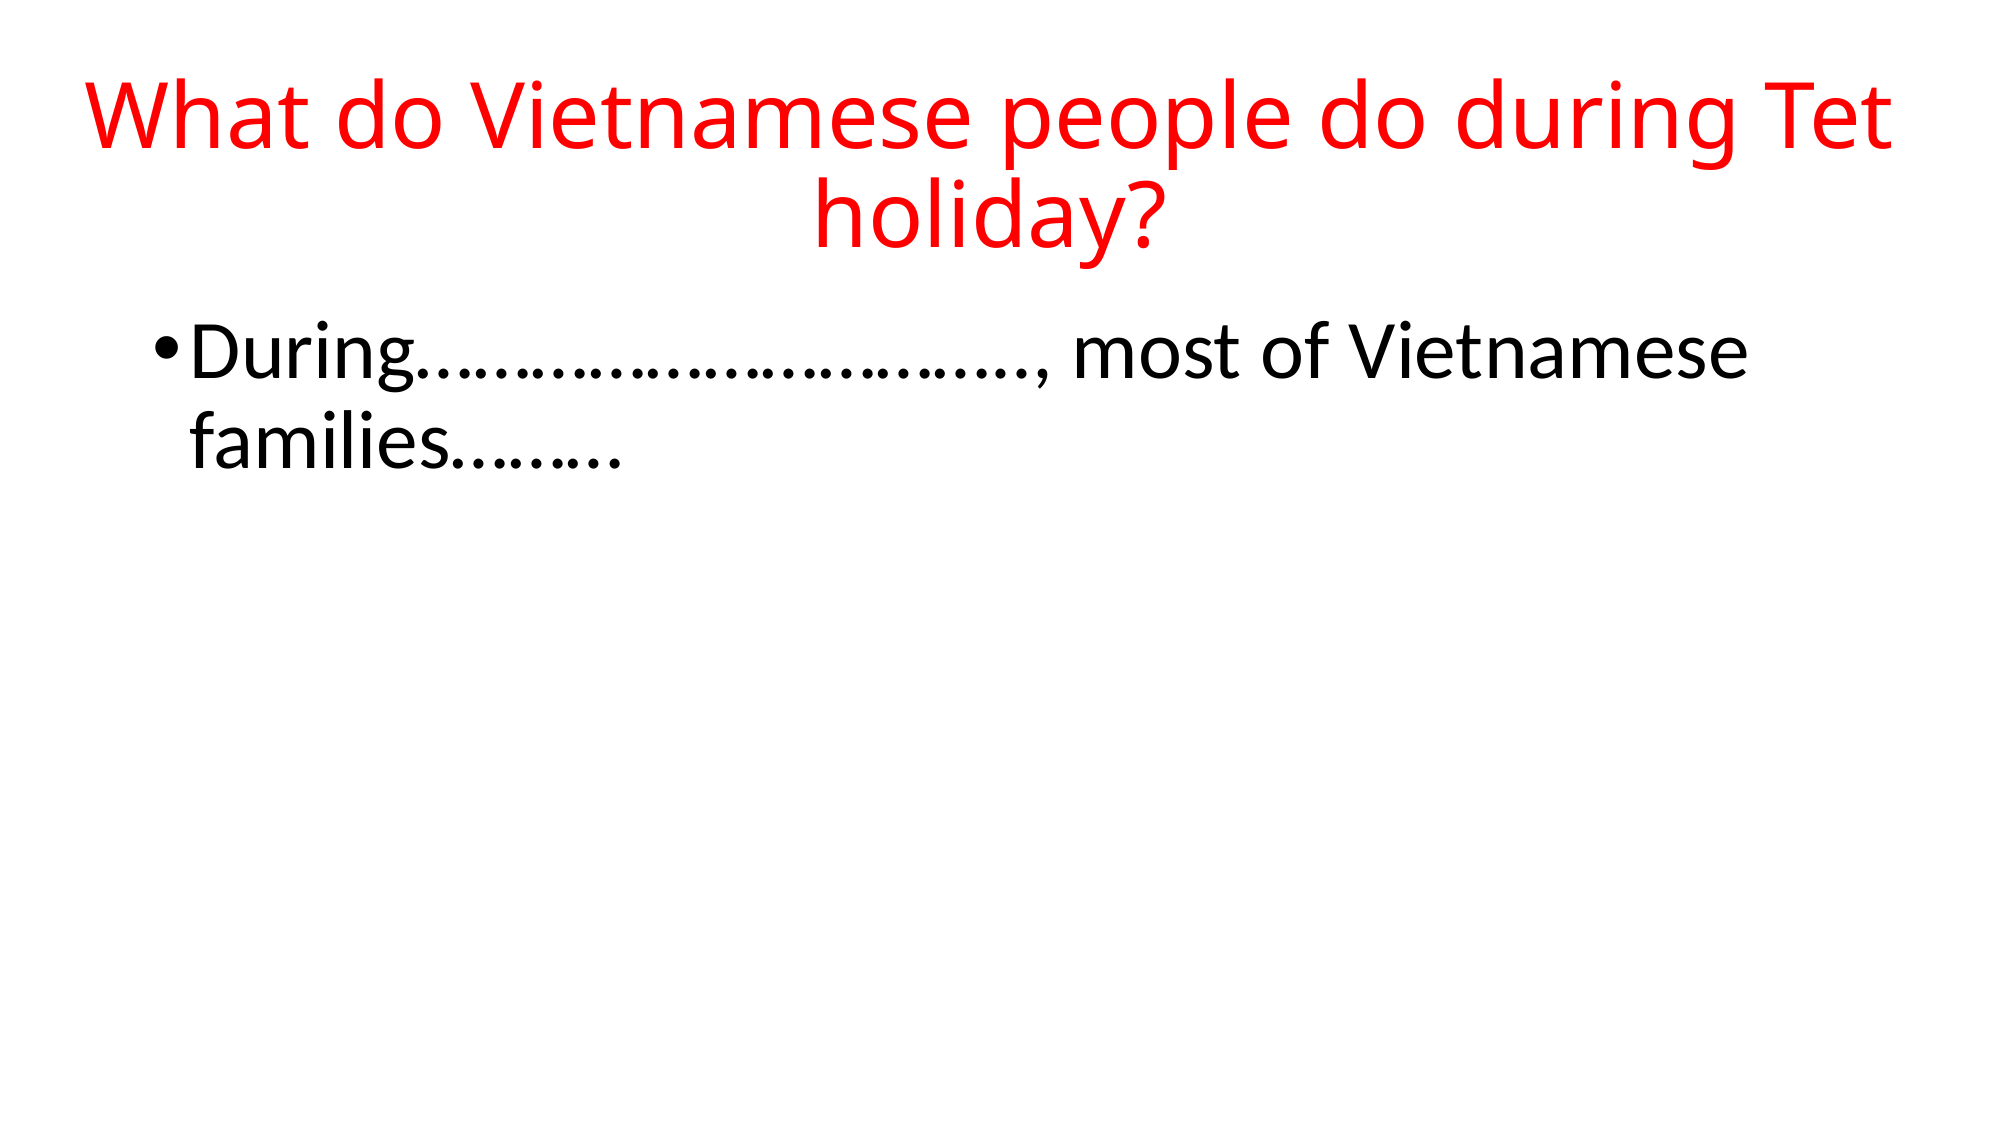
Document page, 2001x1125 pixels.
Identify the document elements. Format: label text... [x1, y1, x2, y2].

list During………………………….., most of Vietnamese families……… [137, 299, 1863, 1014]
title What do Vietnamese people do during Tet holiday? [15, 59, 1965, 278]
